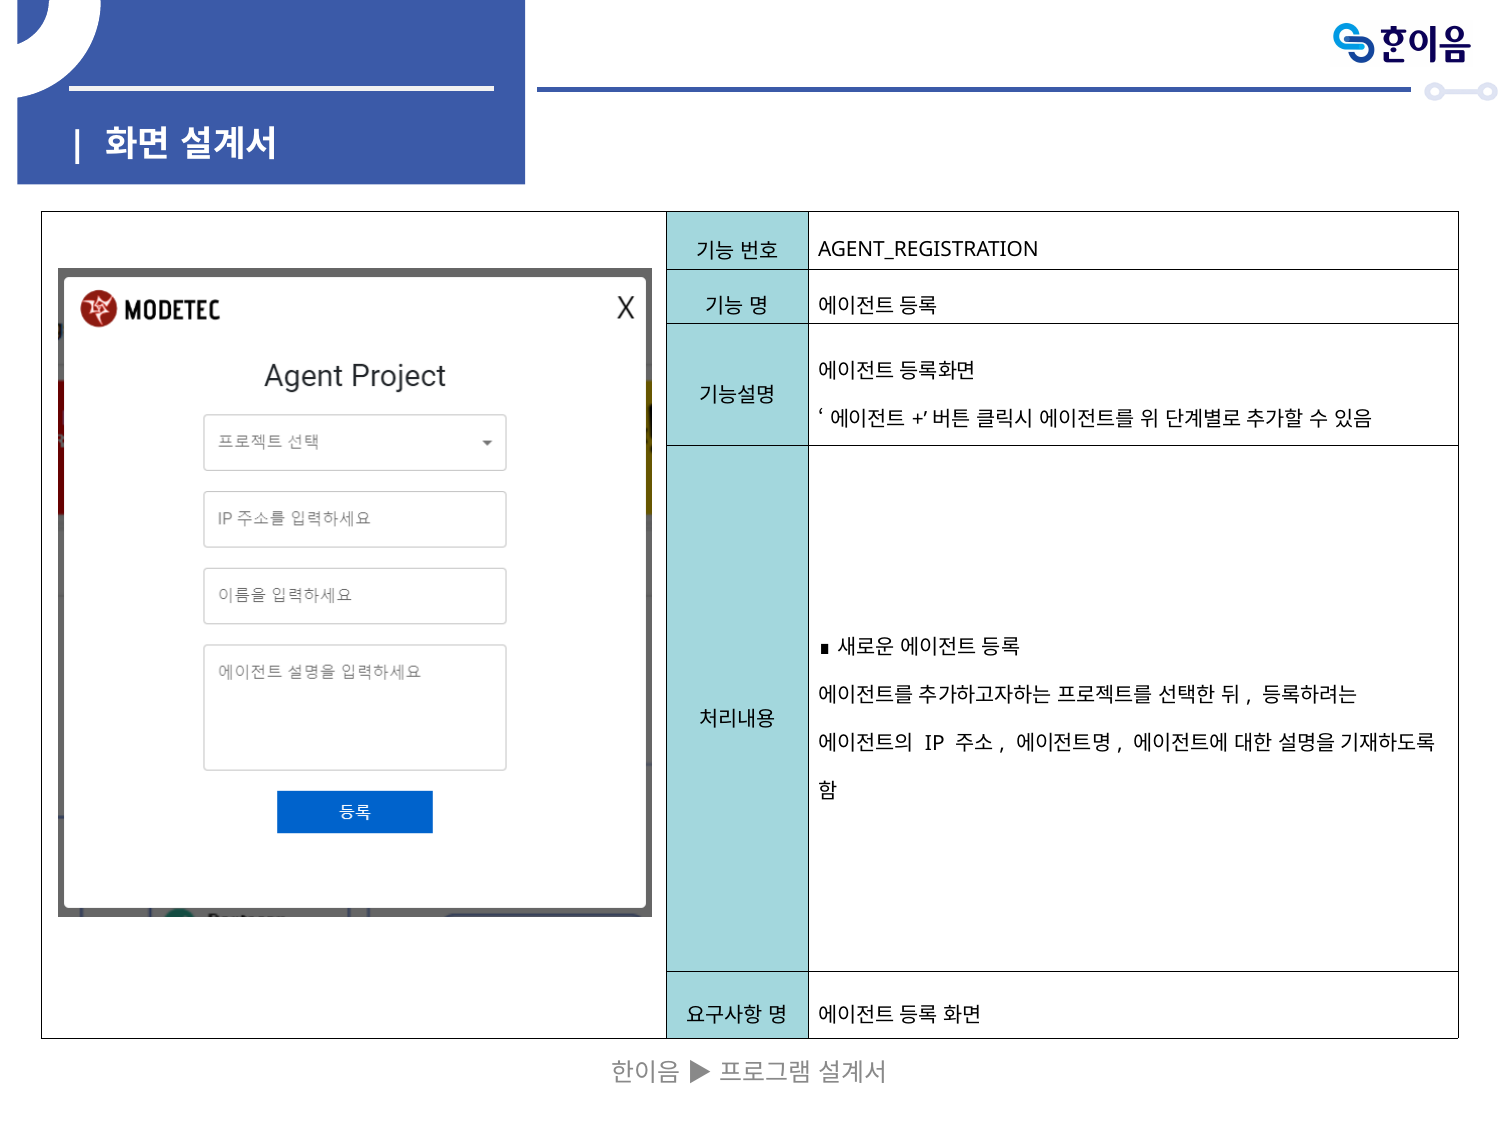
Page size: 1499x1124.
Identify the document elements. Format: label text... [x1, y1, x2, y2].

text_box [17, 0, 526, 185]
table_cell ∎새로운 에이전트 등록 에이전트를 추가하고자하는 프로젝트를 선택한 뒤, 등록하려는 에이전트의 IP 주소, 에이전트명, 에이전트에 대한 설명을 기재하도록 함 [809, 446, 1458, 971]
picture [58, 267, 652, 917]
table_cell 에이전트 등록 화면 [809, 972, 1458, 1038]
table_cell 에이전트 등록화면 ‘에이전트+’버튼 클릭시 에이전트를 위 단계별로 추가할 수 있음 [809, 324, 1458, 445]
table_cell 에이전트 등록 [809, 270, 1458, 323]
table_cell 기능설명 [667, 324, 808, 445]
table_header 기능 번호 [667, 212, 808, 269]
picture [1421, 77, 1498, 105]
table_cell 처리내용 [667, 446, 808, 971]
table_header AGENT_REGISTRATION [809, 212, 1458, 269]
table_cell 기능 명 [667, 270, 808, 323]
text_box [0, 1, 99, 97]
table_header [42, 212, 666, 1038]
text_box 한이음 ▶ 프로그램 설계서 [512, 1041, 987, 1102]
text_box | 화면 설계서 [52, 113, 526, 163]
table_cell 요구사항 명 [667, 972, 808, 1038]
picture [1329, 19, 1474, 67]
